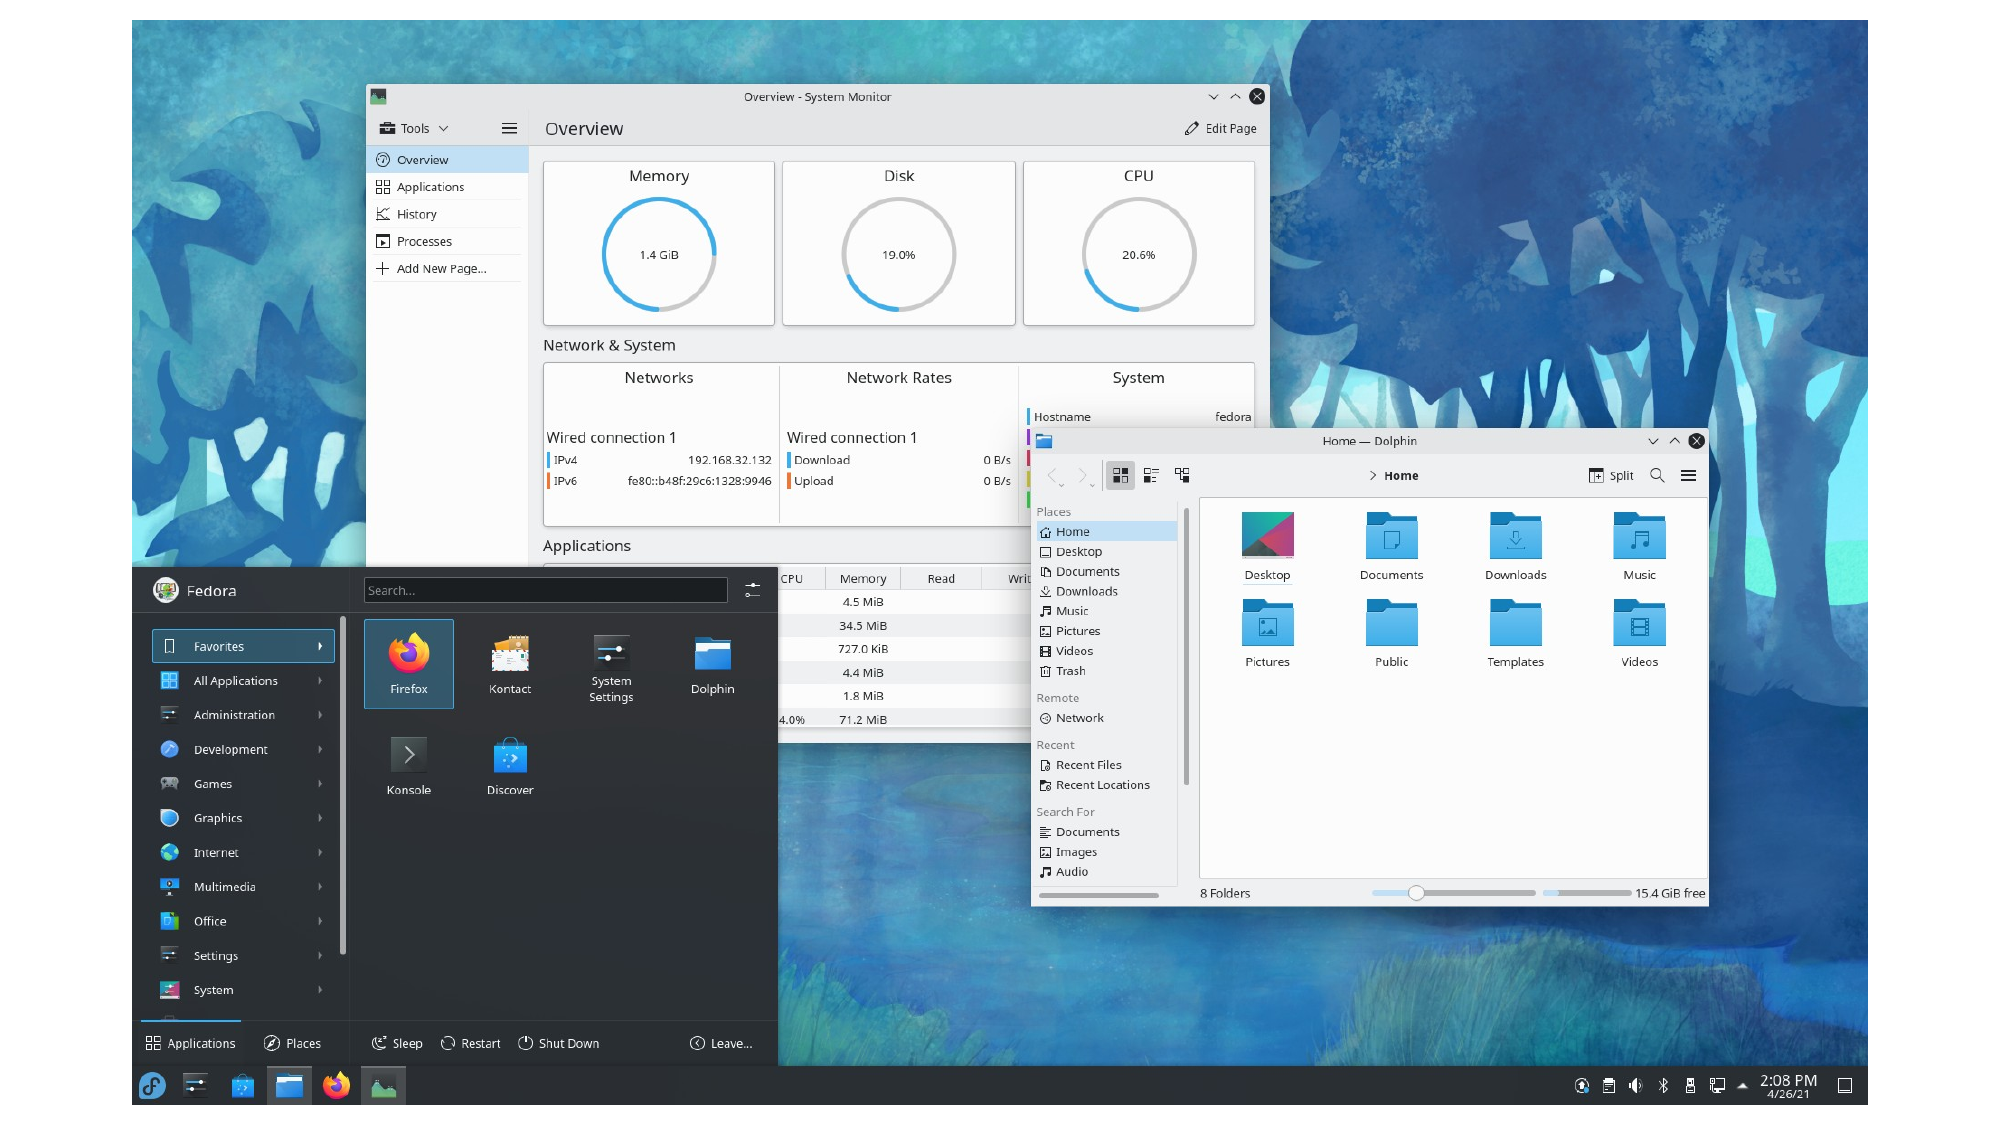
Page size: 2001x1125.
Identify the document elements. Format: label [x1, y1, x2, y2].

list [132, 20, 1868, 1105]
